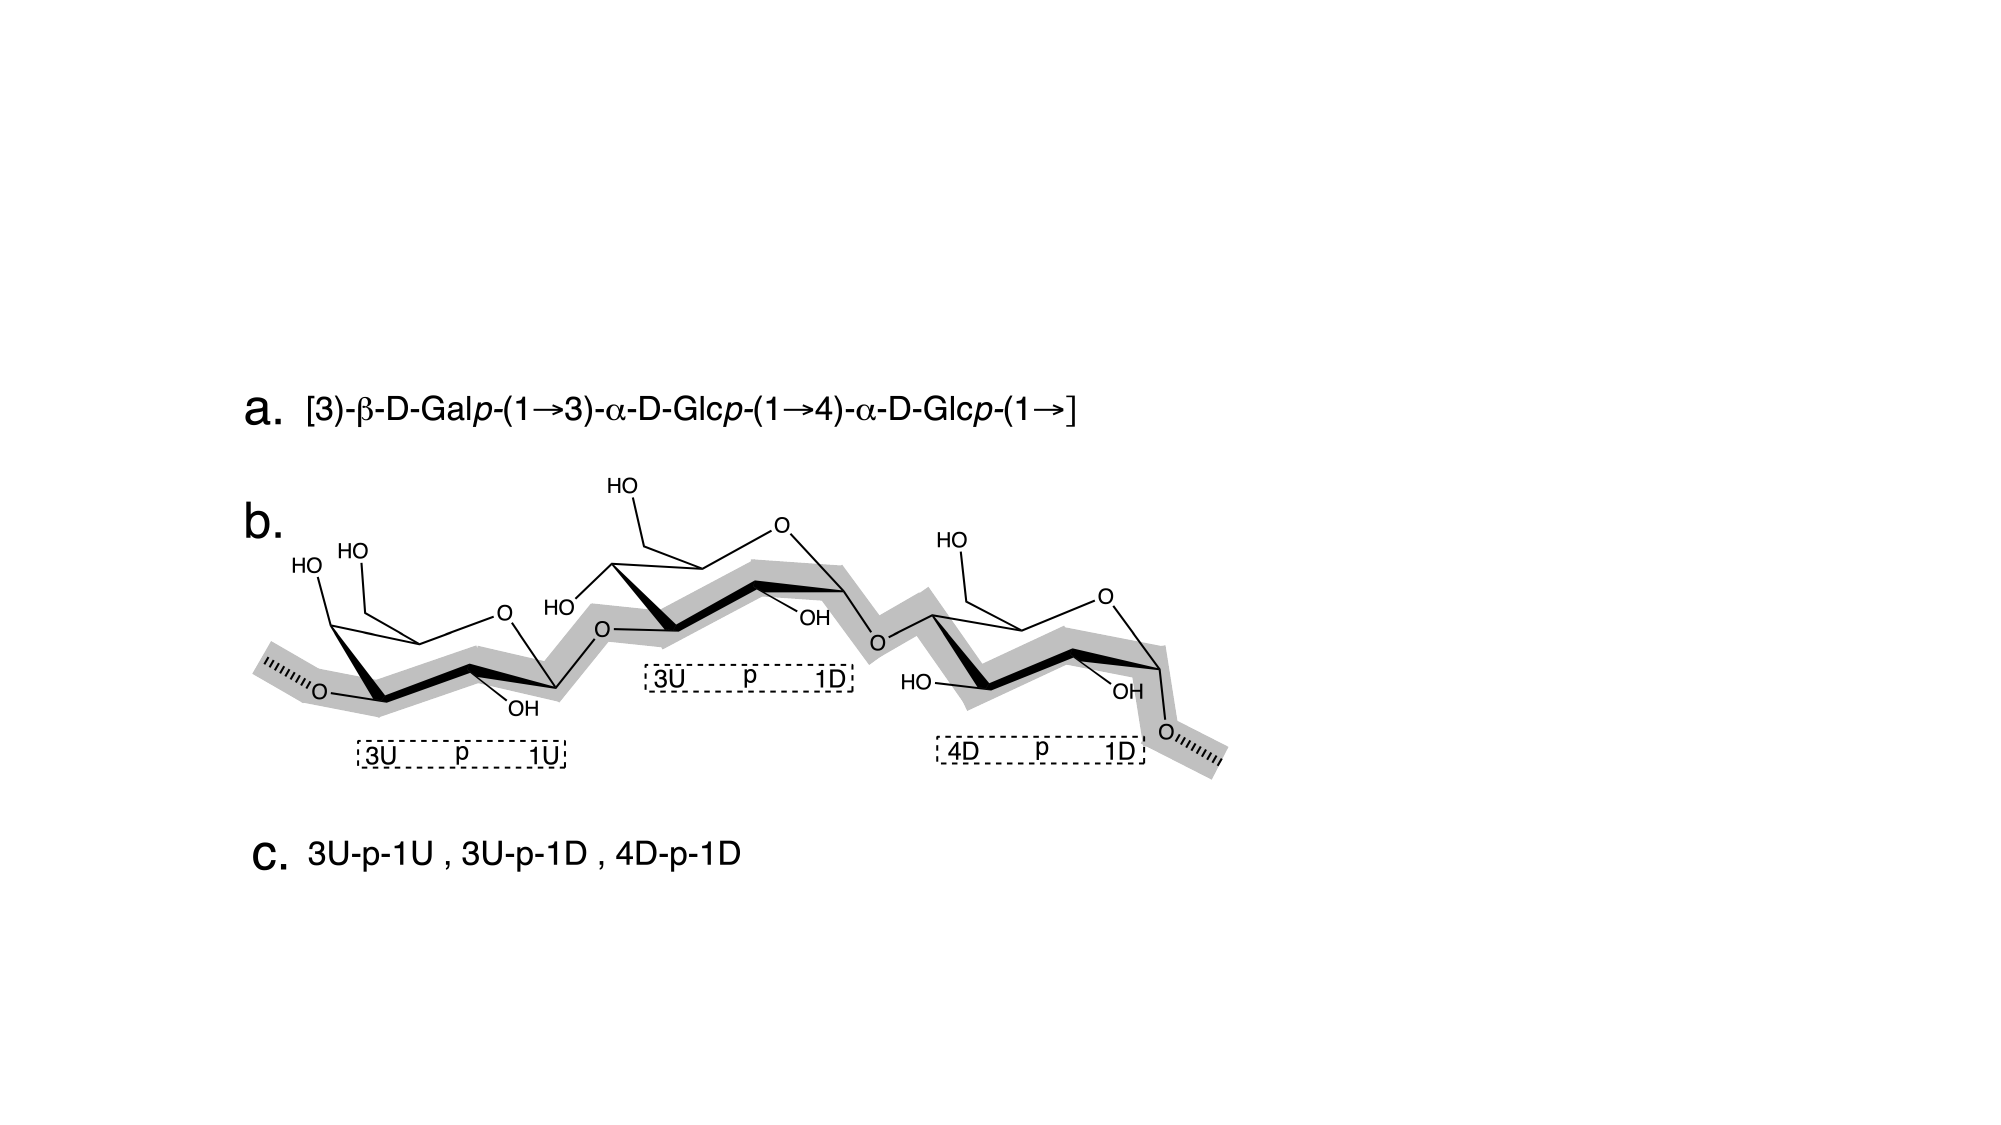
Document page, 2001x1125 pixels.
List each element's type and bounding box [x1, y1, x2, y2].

picture [241, 391, 1227, 876]
